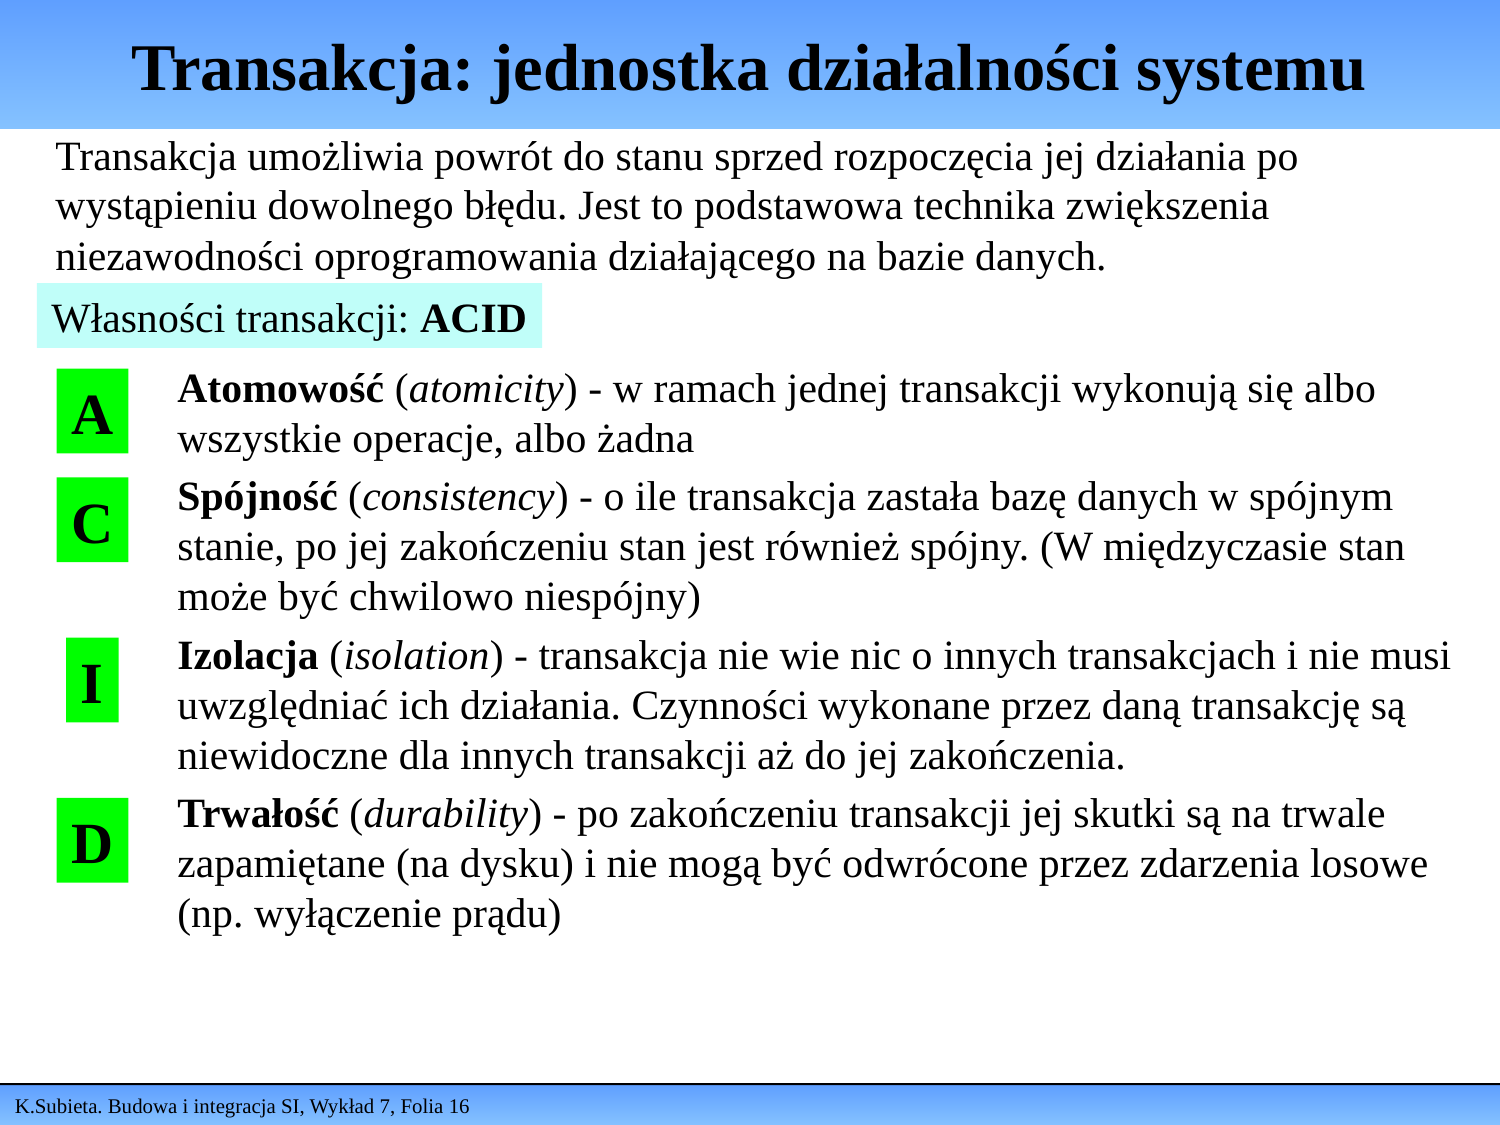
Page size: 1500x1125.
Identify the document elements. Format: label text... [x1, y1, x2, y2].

text_box Transakcja umożliwia powrót do stanu sprzed rozpoczęcia jej działania po wystąpieniu dowolnego błędu. Jest to podstawowa technika zwiększenia niezawodności oprogramowania działającego na bazie danych. [40, 120, 1500, 286]
title Transakcja: jednostka działalności systemu [0, 0, 1500, 129]
text_box D [56, 797, 129, 883]
text_box C [56, 477, 129, 563]
text_box Atomowość (atomicity) - w ramach jednej transakcji wykonują się albo wszystkie operacje, albo żadna Spójność (consistency) - o ile transakcja zastała bazę danych w spójnym stanie, po jej zakończeniu stan jest również spójny. (W międzyczasie stan może być chwilowo niespójny) Izolacja (isolation) - transakcja nie wie nic o innych transakcjach i nie musi uwzględniać ich działania. Czynności wykonane przez daną transakcję są niewidoczne dla innych transakcji aż do jej zakończenia. Trwałość (durability) - po zakończeniu transakcji jej skutki są na trwale zapamiętane (na dysku) i nie mogą być odwrócone przez zdarzenia losowe (np. wyłączenie prądu) [162, 353, 1500, 944]
text_box Własności transakcji: ACID [36, 283, 543, 348]
text_box I [66, 637, 119, 723]
text_box A [56, 368, 129, 454]
